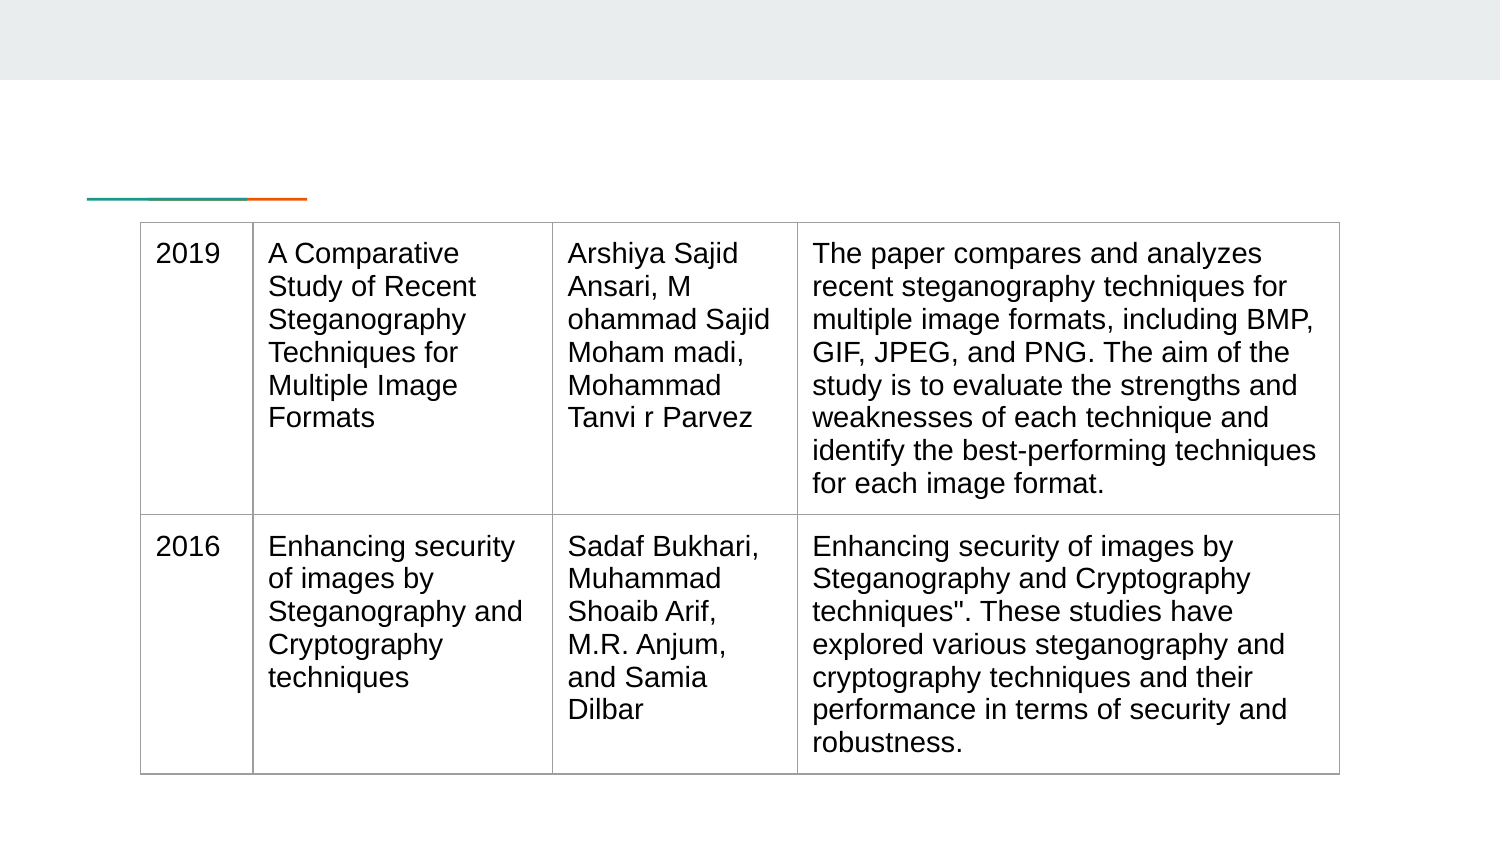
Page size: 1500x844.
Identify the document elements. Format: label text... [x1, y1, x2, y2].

table_cell Enhancing security of images by Steganography and Cryptography techniques". These studies have explored various steganography and cryptography techniques and their performance in terms of security and robustness. [798, 515, 1339, 773]
table_header Arshiya Sajid Ansari, M ohammad Sajid Moham madi, Mohammad Tanvi r Parvez [553, 223, 797, 514]
table_cell Enhancing security of images by Steganography and Cryptography techniques [254, 515, 552, 773]
table_cell 2016 [141, 515, 252, 773]
table_header The paper compares and analyzes recent steganography techniques for multiple image formats, including BMP, GIF, JPEG, and PNG. The aim of the study is to evaluate the strengths and weaknesses of each technique and identify the best-performing techniques for each image format. [798, 223, 1339, 514]
table_cell Sadaf Bukhari, Muhammad Shoaib Arif, M.R. Anjum, and Samia Dilbar [553, 515, 797, 773]
table_header A Comparative Study of Recent Steganography Techniques for Multiple Image Formats [254, 223, 552, 514]
table_header 2019 [141, 223, 252, 514]
